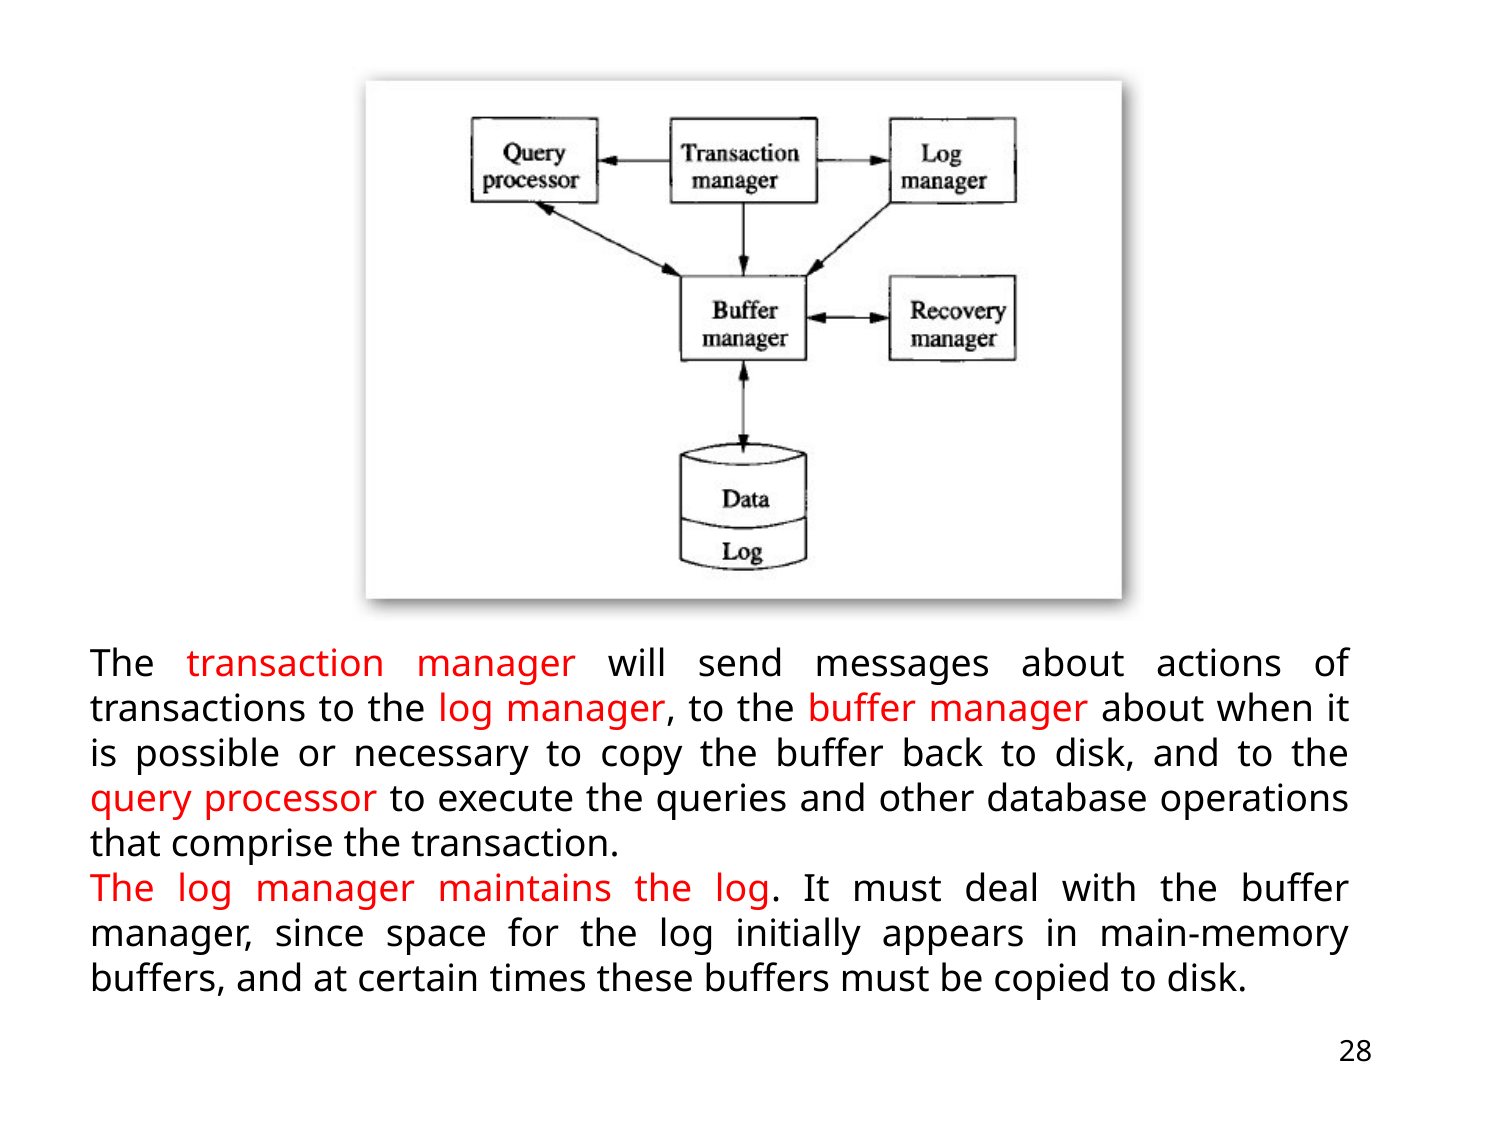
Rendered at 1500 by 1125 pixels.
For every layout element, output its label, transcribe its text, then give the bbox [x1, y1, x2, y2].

slide_number 28 [1074, 1024, 1388, 1101]
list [352, 66, 1144, 621]
text_box The transaction manager will send messages about actions of transactions to the log manager, to the buffer manager about when it is possible or necessary to copy the buffer back to disk, and to the query processor to execute the queries and other database operations that comprise the transaction. The log manager maintains the log. It must deal with the buffer manager, since space for the log initially appears in main-memory buffers, and at certain times these buffers must be copied to disk. [75, 631, 1365, 1006]
